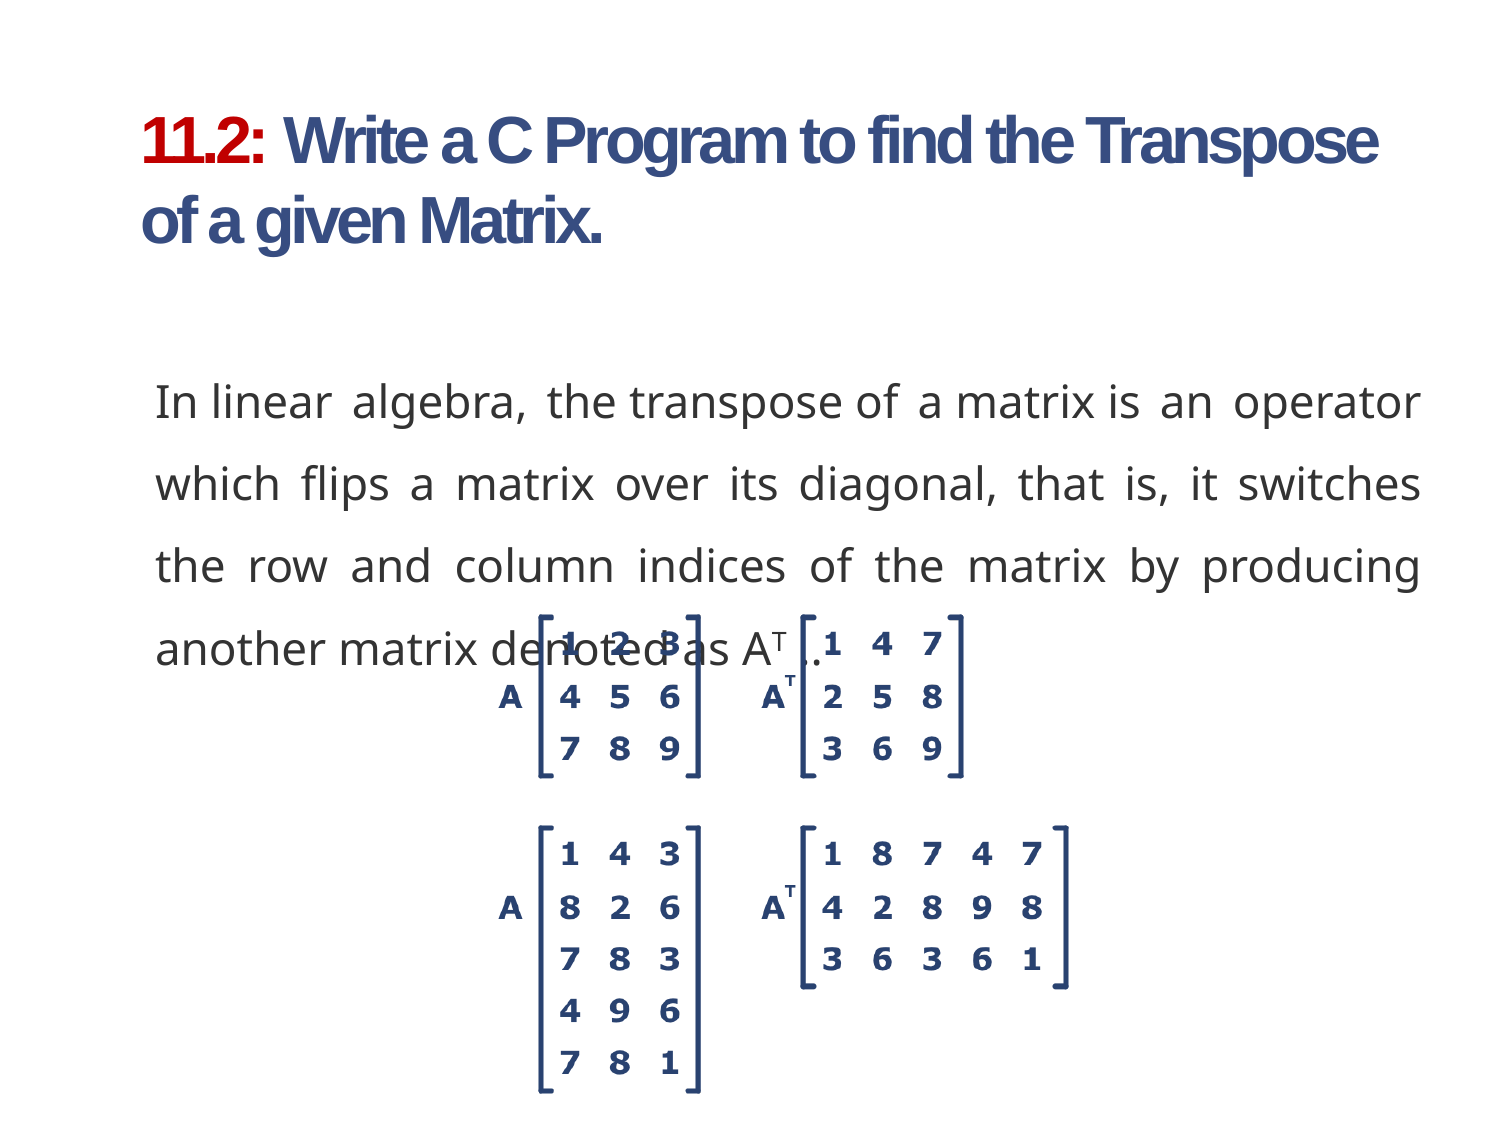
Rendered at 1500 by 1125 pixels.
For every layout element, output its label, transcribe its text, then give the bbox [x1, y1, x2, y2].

text_box In linear algebra, the transpose of a matrix is an operator which flips a matrix over its diagonal, that is, it switches the row and column indices of the matrix by producing another matrix denoted as AT .. [140, 337, 1438, 682]
picture [224, 564, 1276, 1125]
title 11.2: Write a C Program to find the Transpose of a given Matrix. [140, 96, 1438, 259]
